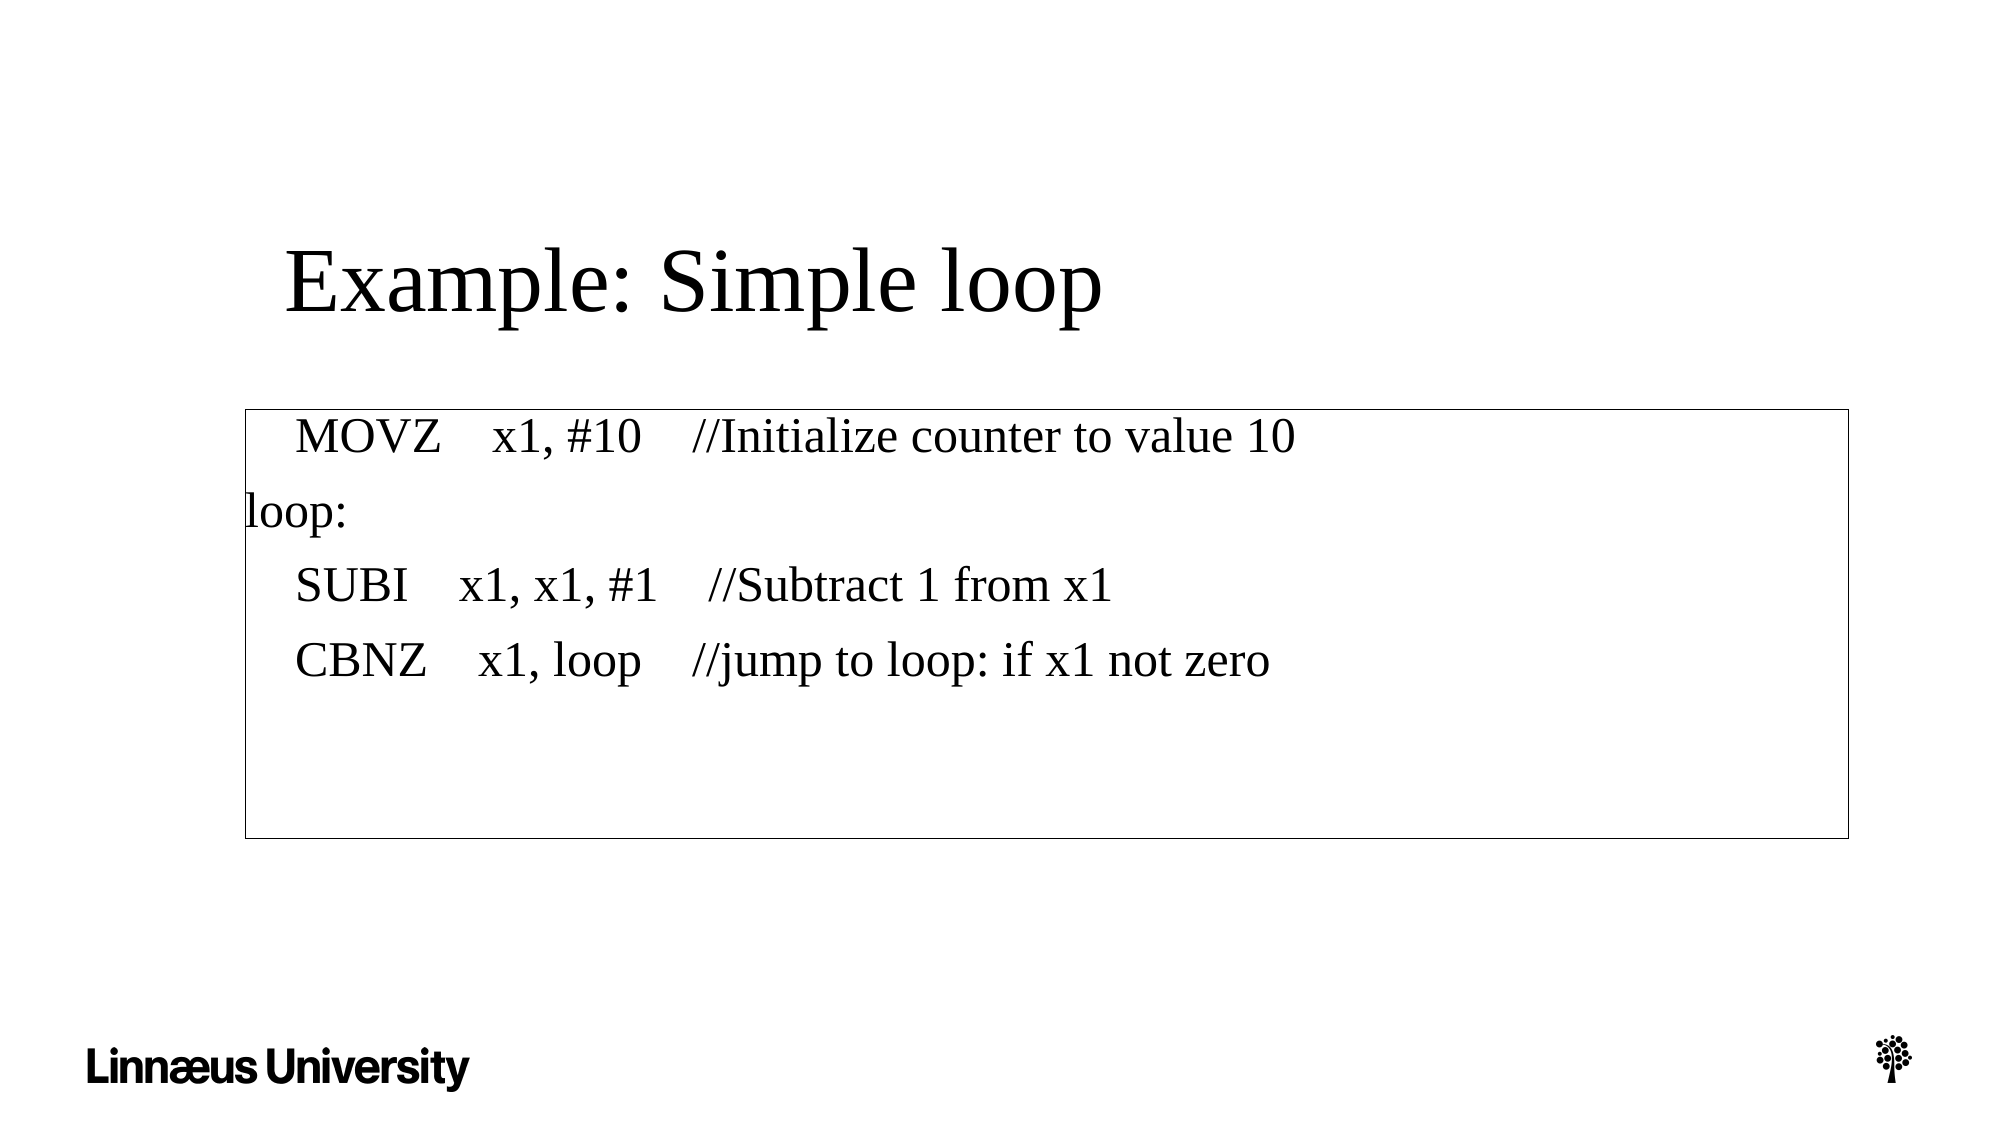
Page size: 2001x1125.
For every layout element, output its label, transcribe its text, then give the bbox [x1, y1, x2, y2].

picture [1876, 1035, 1912, 1083]
list MOVZ x1, #10 //Initialize counter to value 10 loop: SUBI x1, x1, #1 //Subtract 1 from x1 CBNZ x1, loop //jump to loop: if x1 not zero [245, 409, 1849, 839]
title Example: Simple loop [269, 180, 1950, 384]
picture [85, 1047, 472, 1092]
